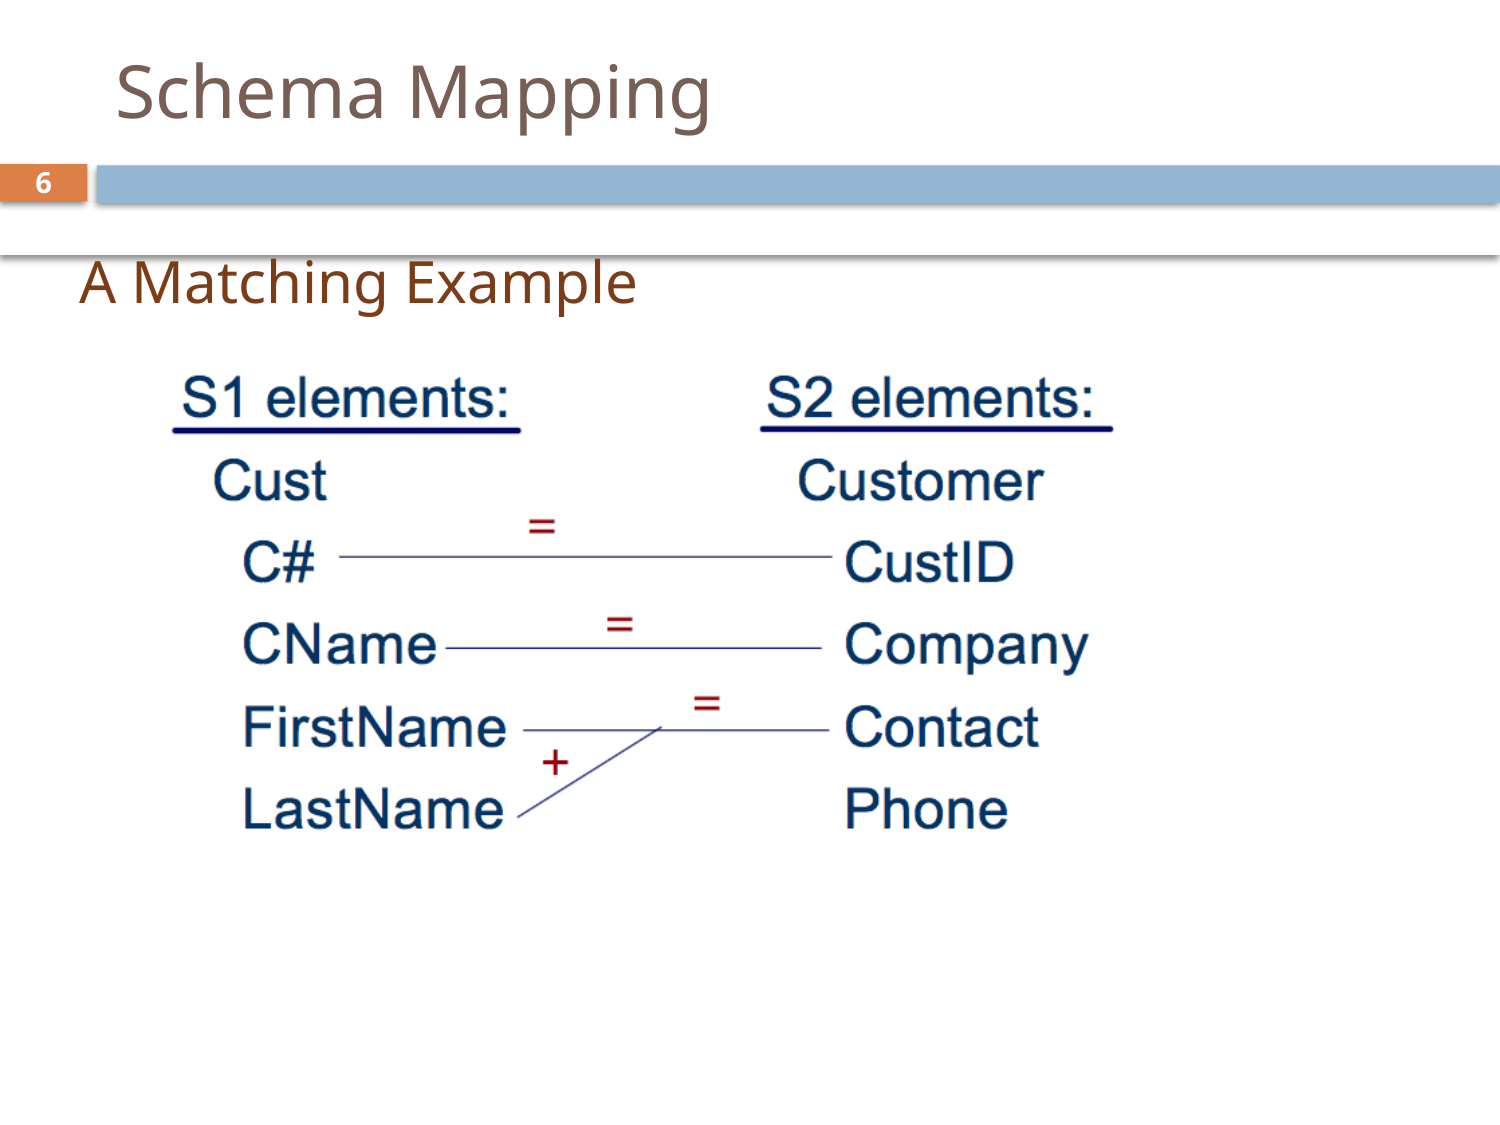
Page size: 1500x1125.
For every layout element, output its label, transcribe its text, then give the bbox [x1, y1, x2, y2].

picture [149, 341, 1148, 886]
slide_number 6 [0, 164, 88, 205]
text_box A Matching Example [64, 237, 653, 323]
title Schema Mapping [100, 37, 1438, 141]
